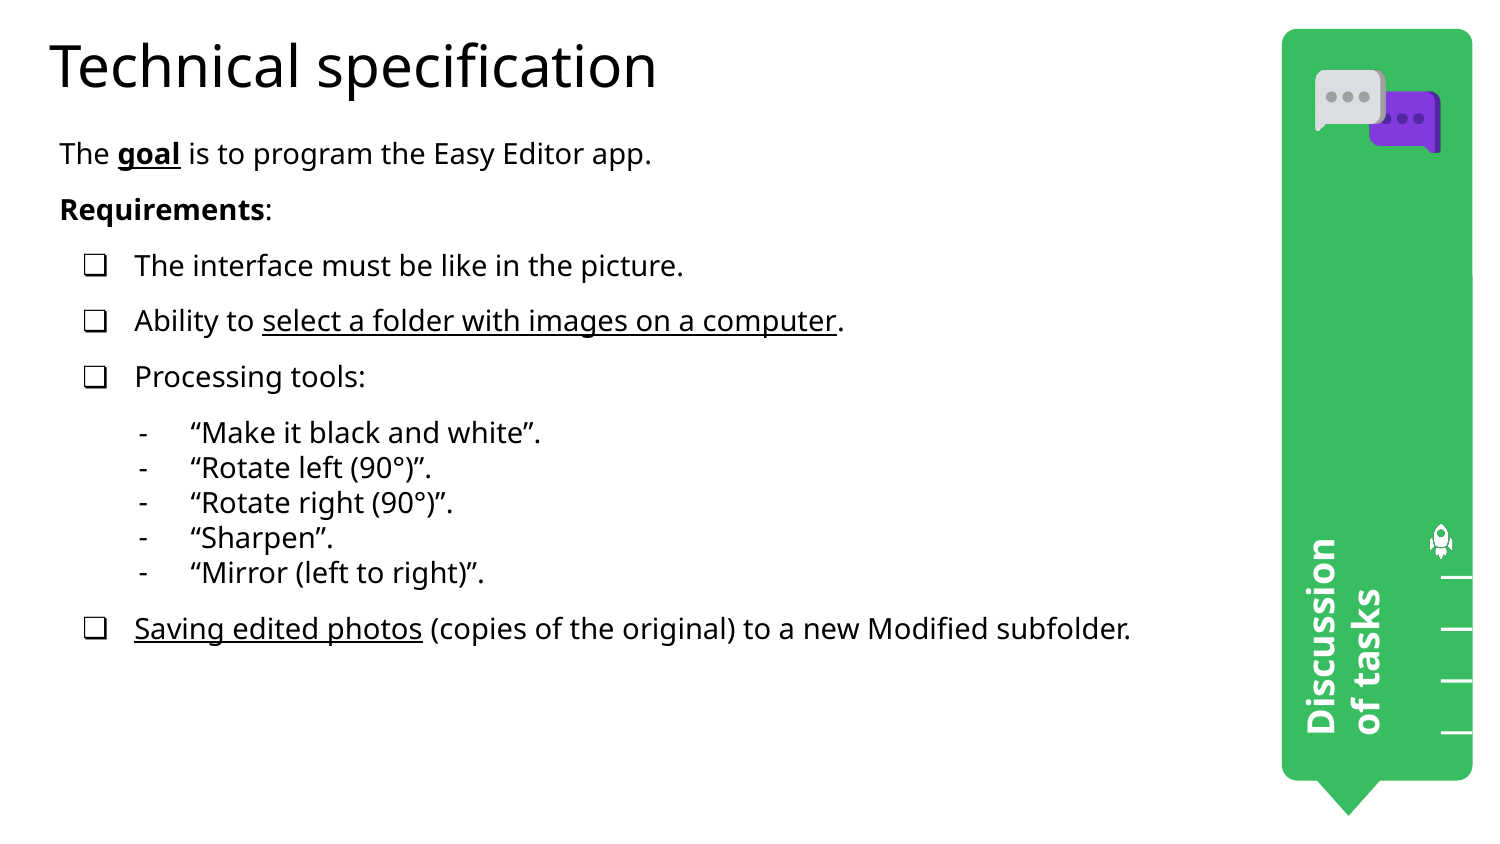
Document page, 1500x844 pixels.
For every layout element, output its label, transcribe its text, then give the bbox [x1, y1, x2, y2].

text_box Technical specification [49, 28, 1237, 106]
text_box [1281, 224, 1473, 817]
picture [1267, 7, 1487, 216]
picture [1423, 518, 1459, 565]
text_box The goal is to program the Easy Editor app. Requirements: The interface must be like in the picture. Ability to select a folder with images on a computer. Processing tools: “Make it black and white”. “Rotate left (90°)”. “Rotate right (90°)”. “Sharpen”. “Mirror (left to right)”. Saving edited photos (copies of the original) to a new Modified subfolder. [44, 120, 1232, 785]
